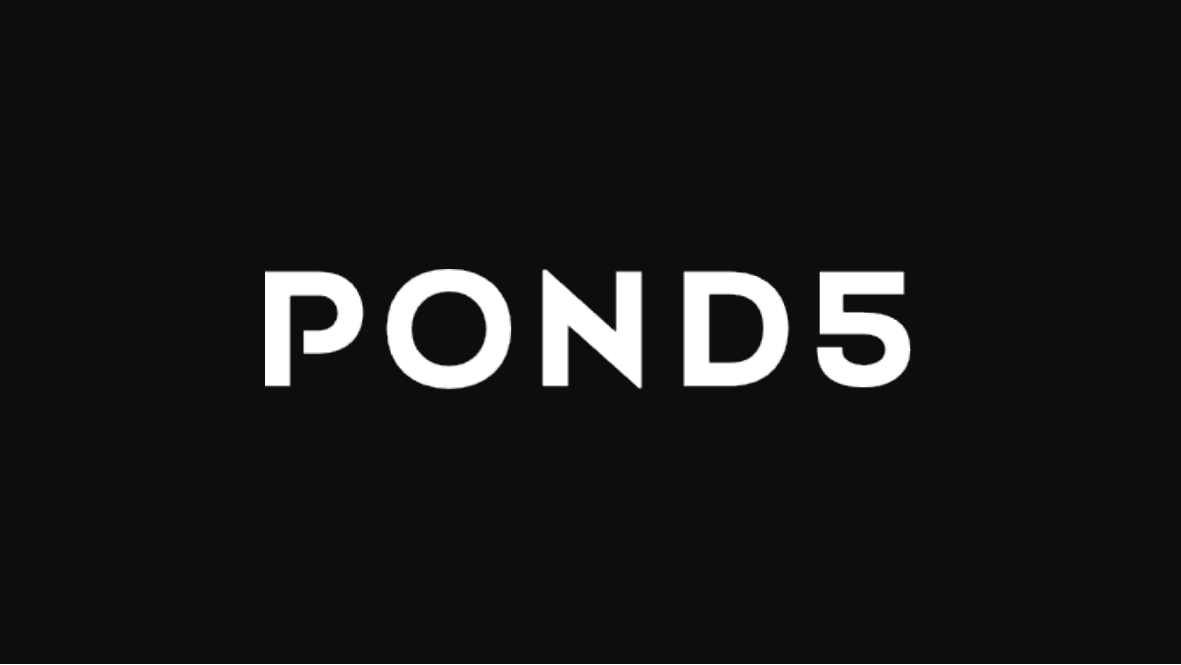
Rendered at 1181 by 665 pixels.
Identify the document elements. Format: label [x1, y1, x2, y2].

picture [265, 269, 916, 395]
